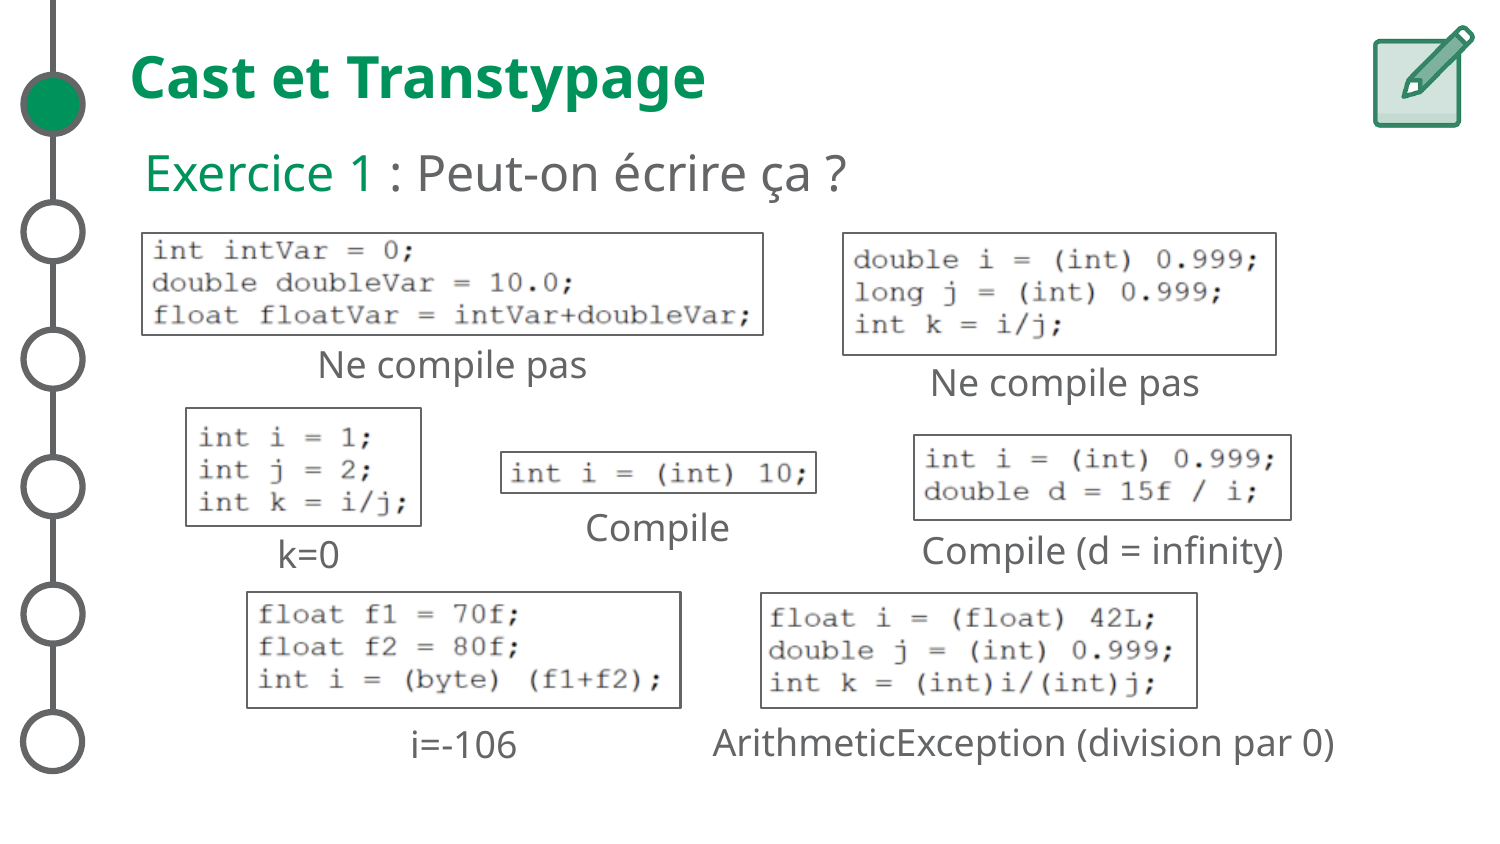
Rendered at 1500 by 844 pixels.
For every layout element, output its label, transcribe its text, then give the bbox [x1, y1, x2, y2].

text_box Compile [570, 501, 746, 557]
title Cast et Transtypage [129, 30, 1344, 120]
picture [843, 233, 1276, 355]
picture [915, 435, 1291, 520]
picture [761, 594, 1197, 707]
text_box Exercice 1 : Peut-on écrire ça ? [129, 133, 1477, 783]
picture [187, 409, 421, 526]
text_box i=-106 [395, 716, 533, 774]
picture [247, 592, 680, 707]
text_box k=0 [262, 534, 355, 584]
picture [501, 453, 815, 493]
picture [142, 233, 763, 335]
text_box ArithmeticException (division par 0) [697, 712, 1350, 772]
text_box Ne compile pas [302, 343, 603, 394]
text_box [22, 0, 83, 772]
picture [1349, 0, 1500, 151]
text_box Compile (d = infinity) [906, 519, 1299, 580]
text_box Ne compile pas [914, 363, 1216, 412]
